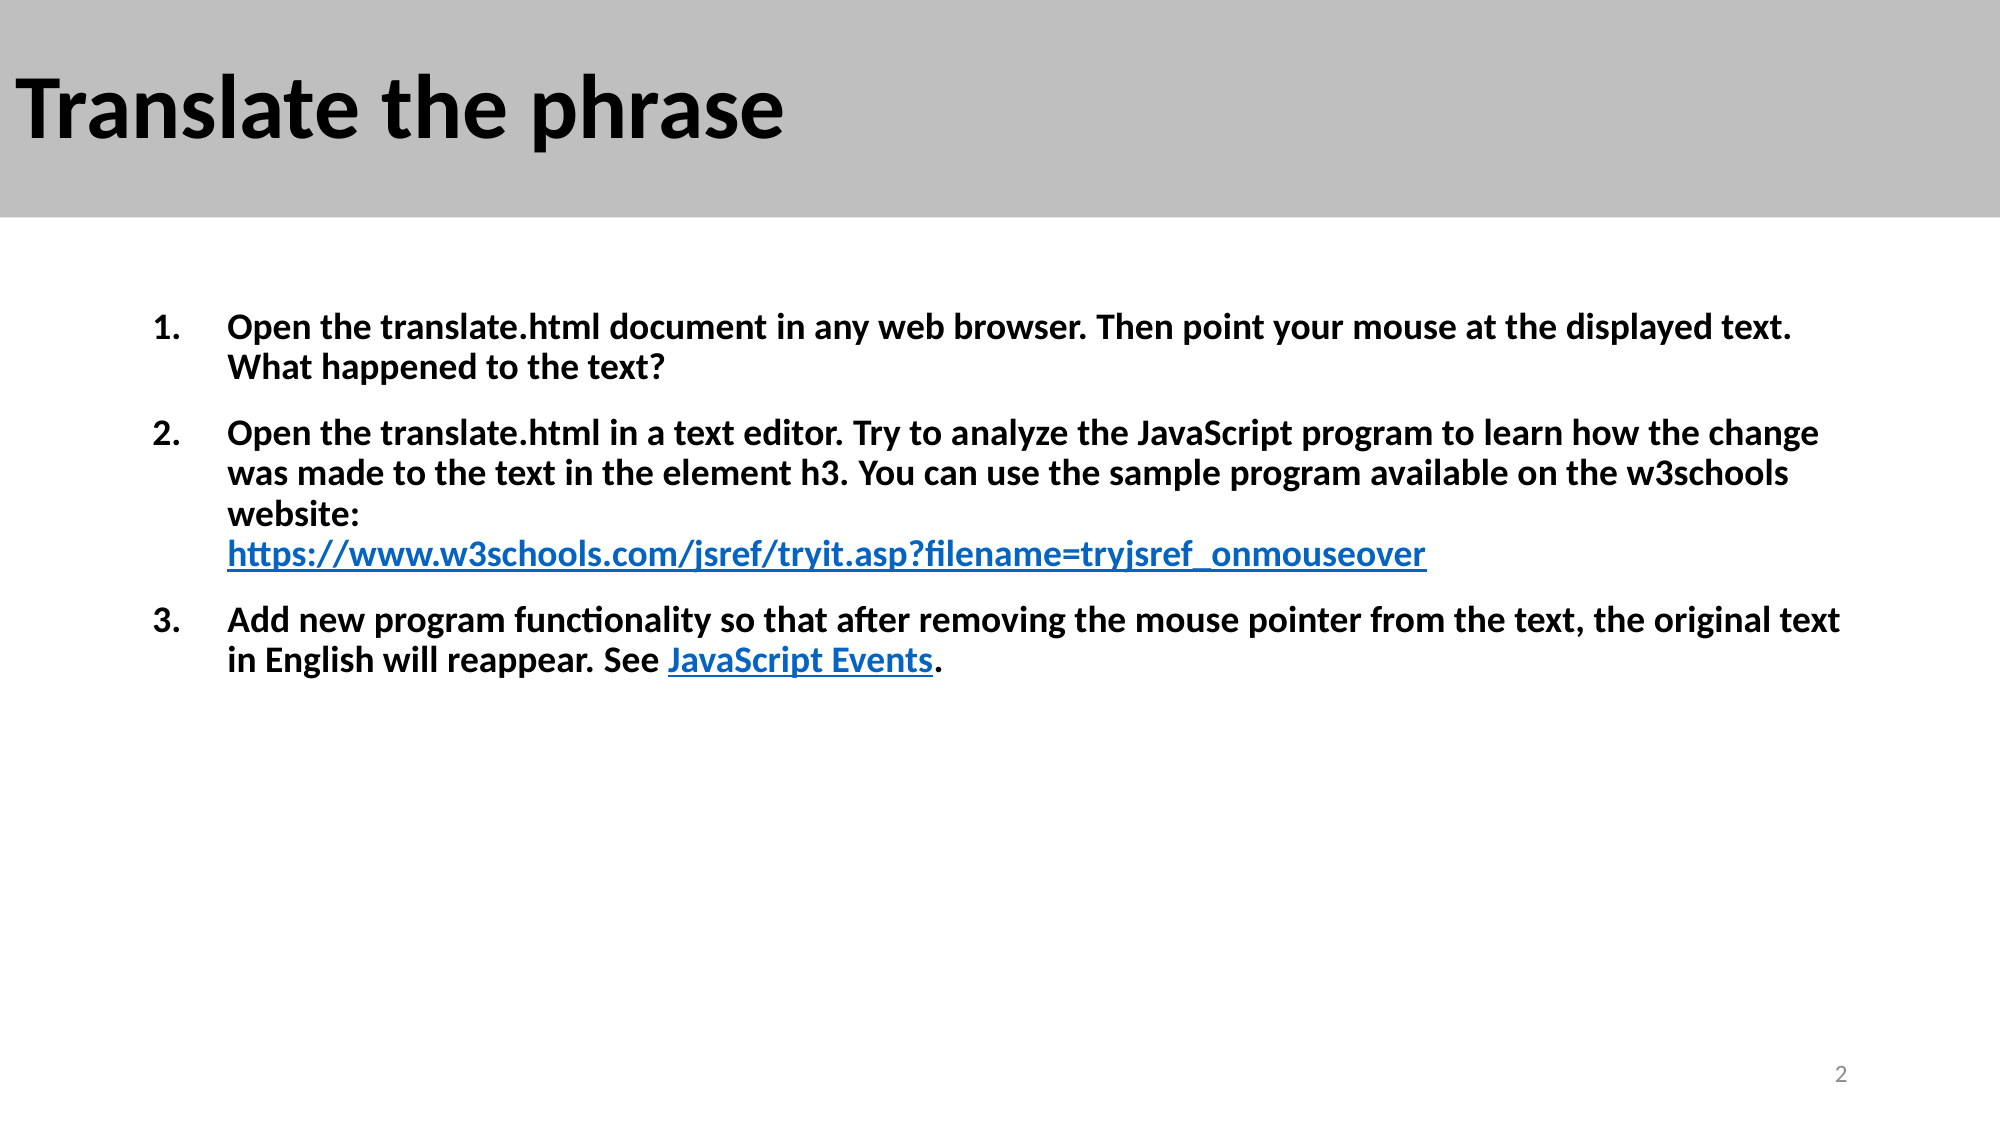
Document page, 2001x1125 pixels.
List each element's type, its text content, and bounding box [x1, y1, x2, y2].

slide_number 2 [1412, 1042, 1863, 1103]
list Open the translate.html document in any web browser. Then point your mouse at the displayed text. What happened to the text? Open the translate.html in a text editor. Try to analyze the JavaScript program to learn how the change was made to the text in the element h3. You can use the sample program available on the w3schools website: https://www.w3schools.com/jsref/tryit.asp?filename=tryjsref_onmouseover Add new program functionality so that after removing the mouse pointer from the text, the original text in English will reappear. See JavaScript Events. [137, 299, 1863, 1014]
title Translate the phrase [0, 0, 2000, 218]
